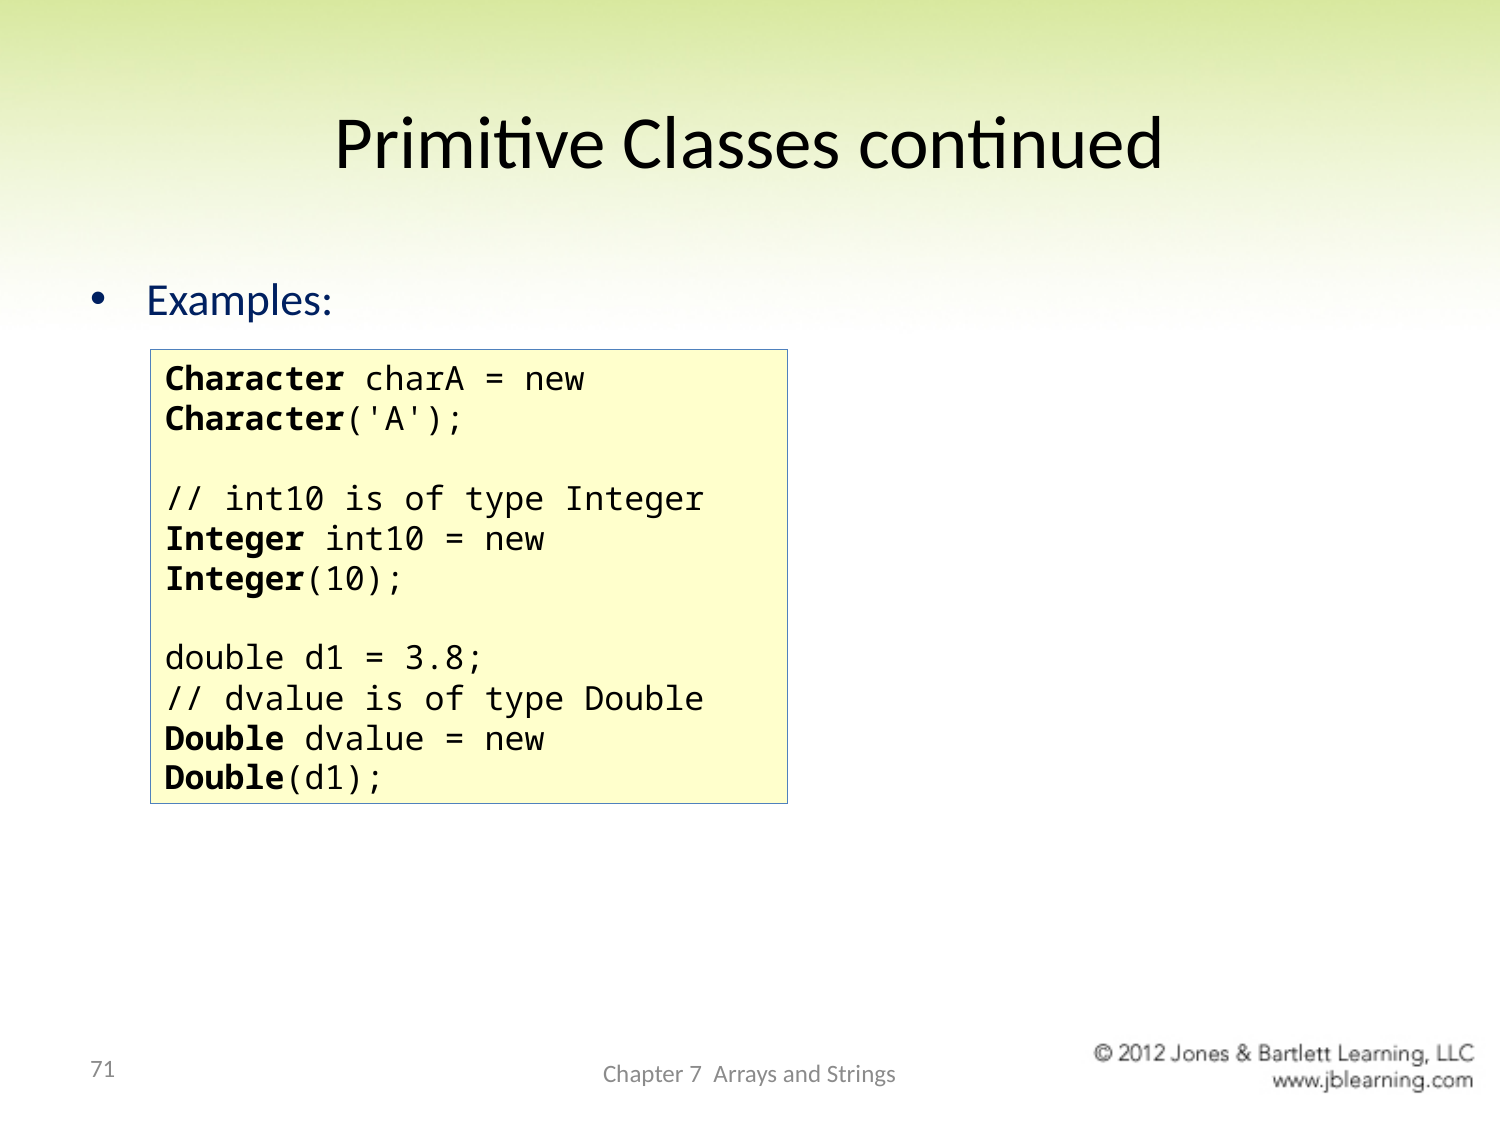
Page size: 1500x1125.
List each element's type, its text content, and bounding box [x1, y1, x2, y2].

text_box Character charA = new Character('A'); // int10 is of type Integer Integer int10 = new Integer(10); double d1 = 3.8; // dvalue is of type Double Double dvalue = new Double(d1); [150, 349, 788, 804]
slide_number 71 [75, 1037, 425, 1098]
picture [0, 0, 1500, 1125]
footer Chapter 7 Arrays and Strings [512, 1042, 988, 1103]
title Primitive Classes continued [75, 45, 1425, 233]
list Examples: [75, 262, 1425, 1005]
